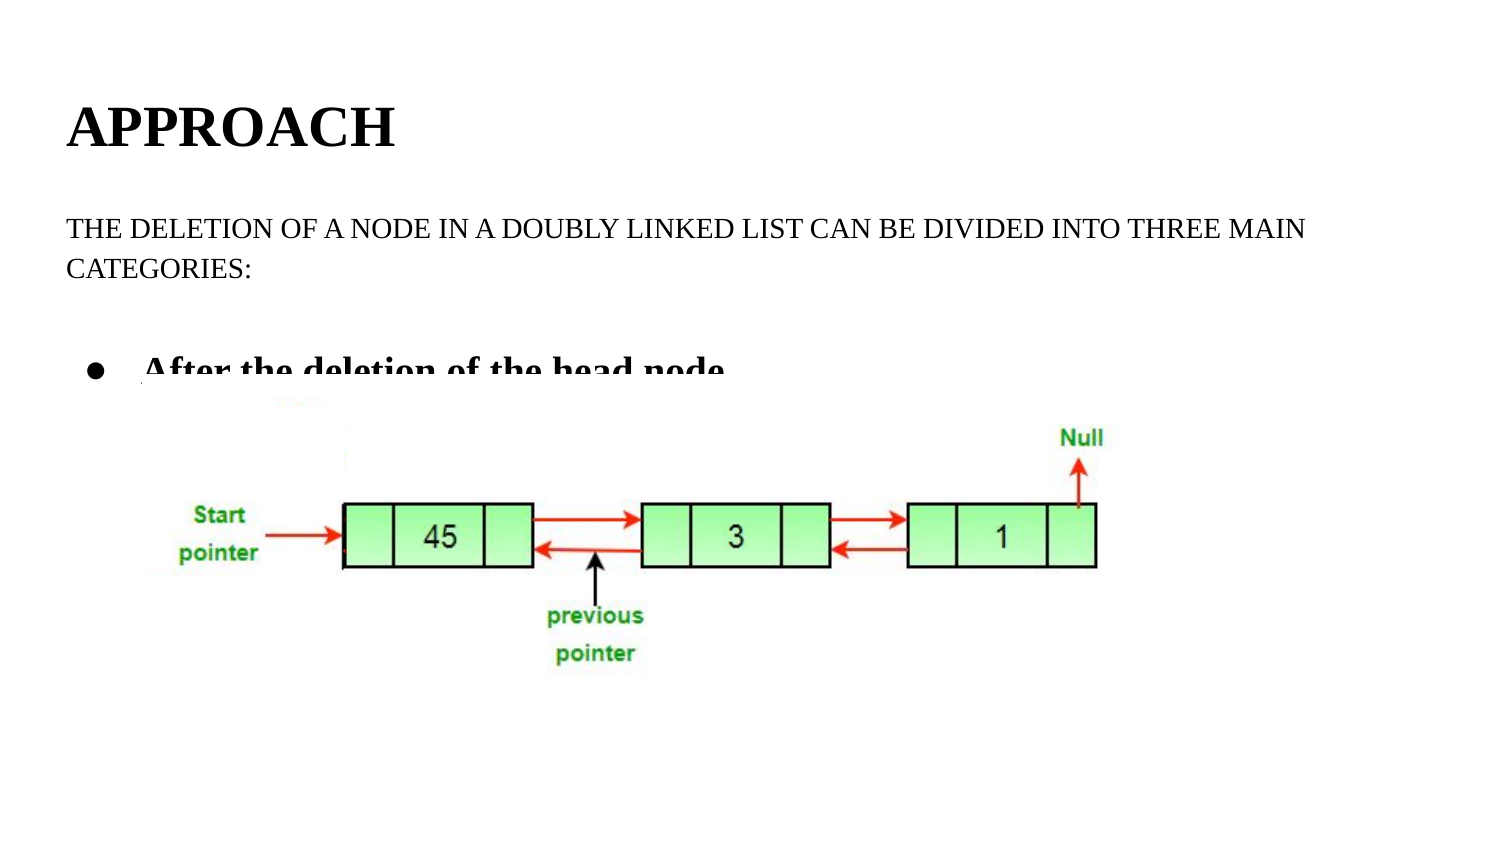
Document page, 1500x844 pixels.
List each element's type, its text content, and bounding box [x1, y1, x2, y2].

picture [142, 374, 1154, 699]
title APPROACH [51, 72, 1449, 167]
list THE DELETION OF A NODE IN A DOUBLY LINKED LIST CAN BE DIVIDED INTO THREE MAIN CATEGORIES: After the deletion of the head node. [51, 189, 1449, 750]
